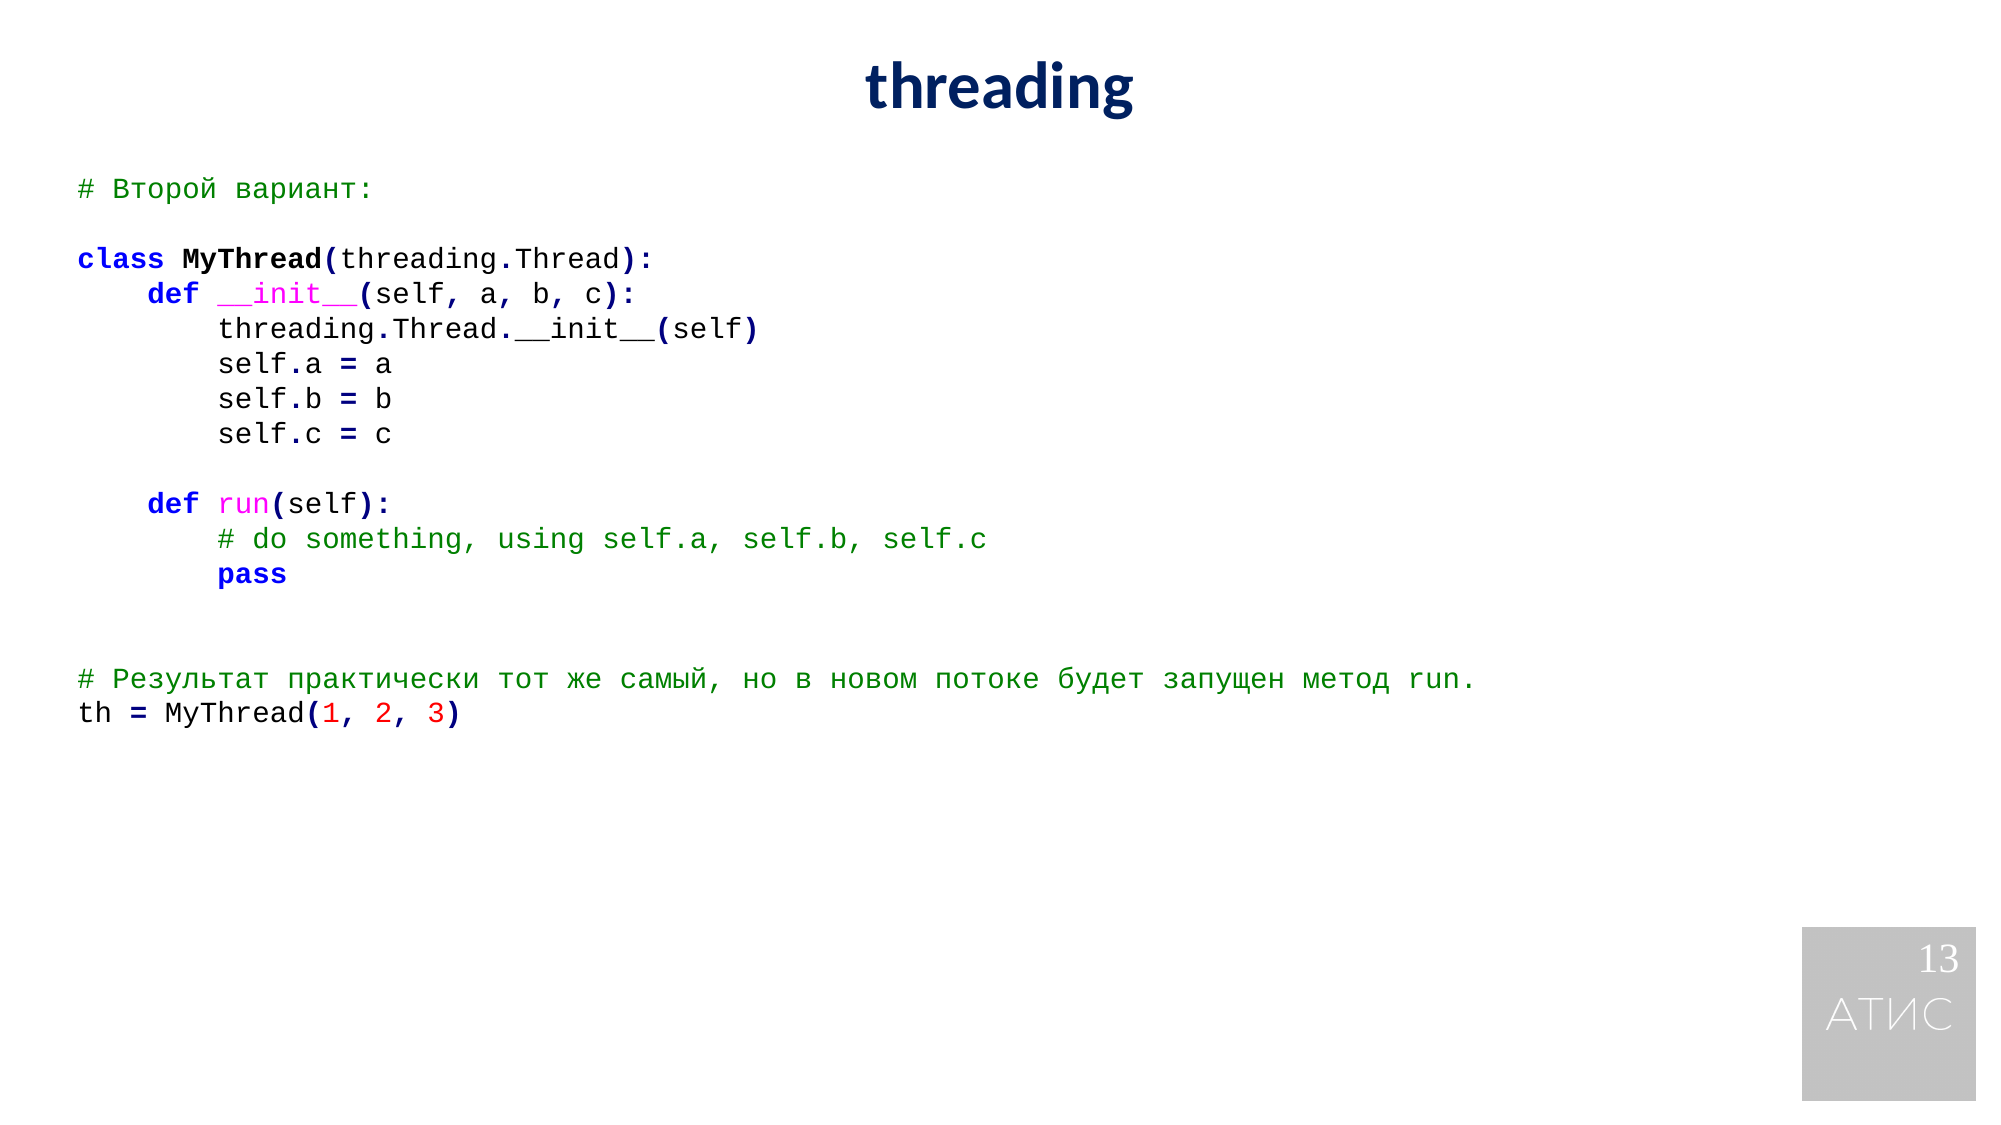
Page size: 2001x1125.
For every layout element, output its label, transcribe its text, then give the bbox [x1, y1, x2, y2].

text_box # Второй вариант: class MyThread(threading.Thread): def __init__(self, a, b, c): threading.Thread.__init__(self) self.a = a self.b = b self.c = c def run(self): # do something, using self.a, self.b, self.c pass # Результат практически тот же самый, но в новом потоке будет запущен метод run. th = MyThread(1, 2, 3) [62, 162, 1936, 1097]
picture [1802, 927, 1976, 1101]
title threading [0, 34, 2000, 149]
